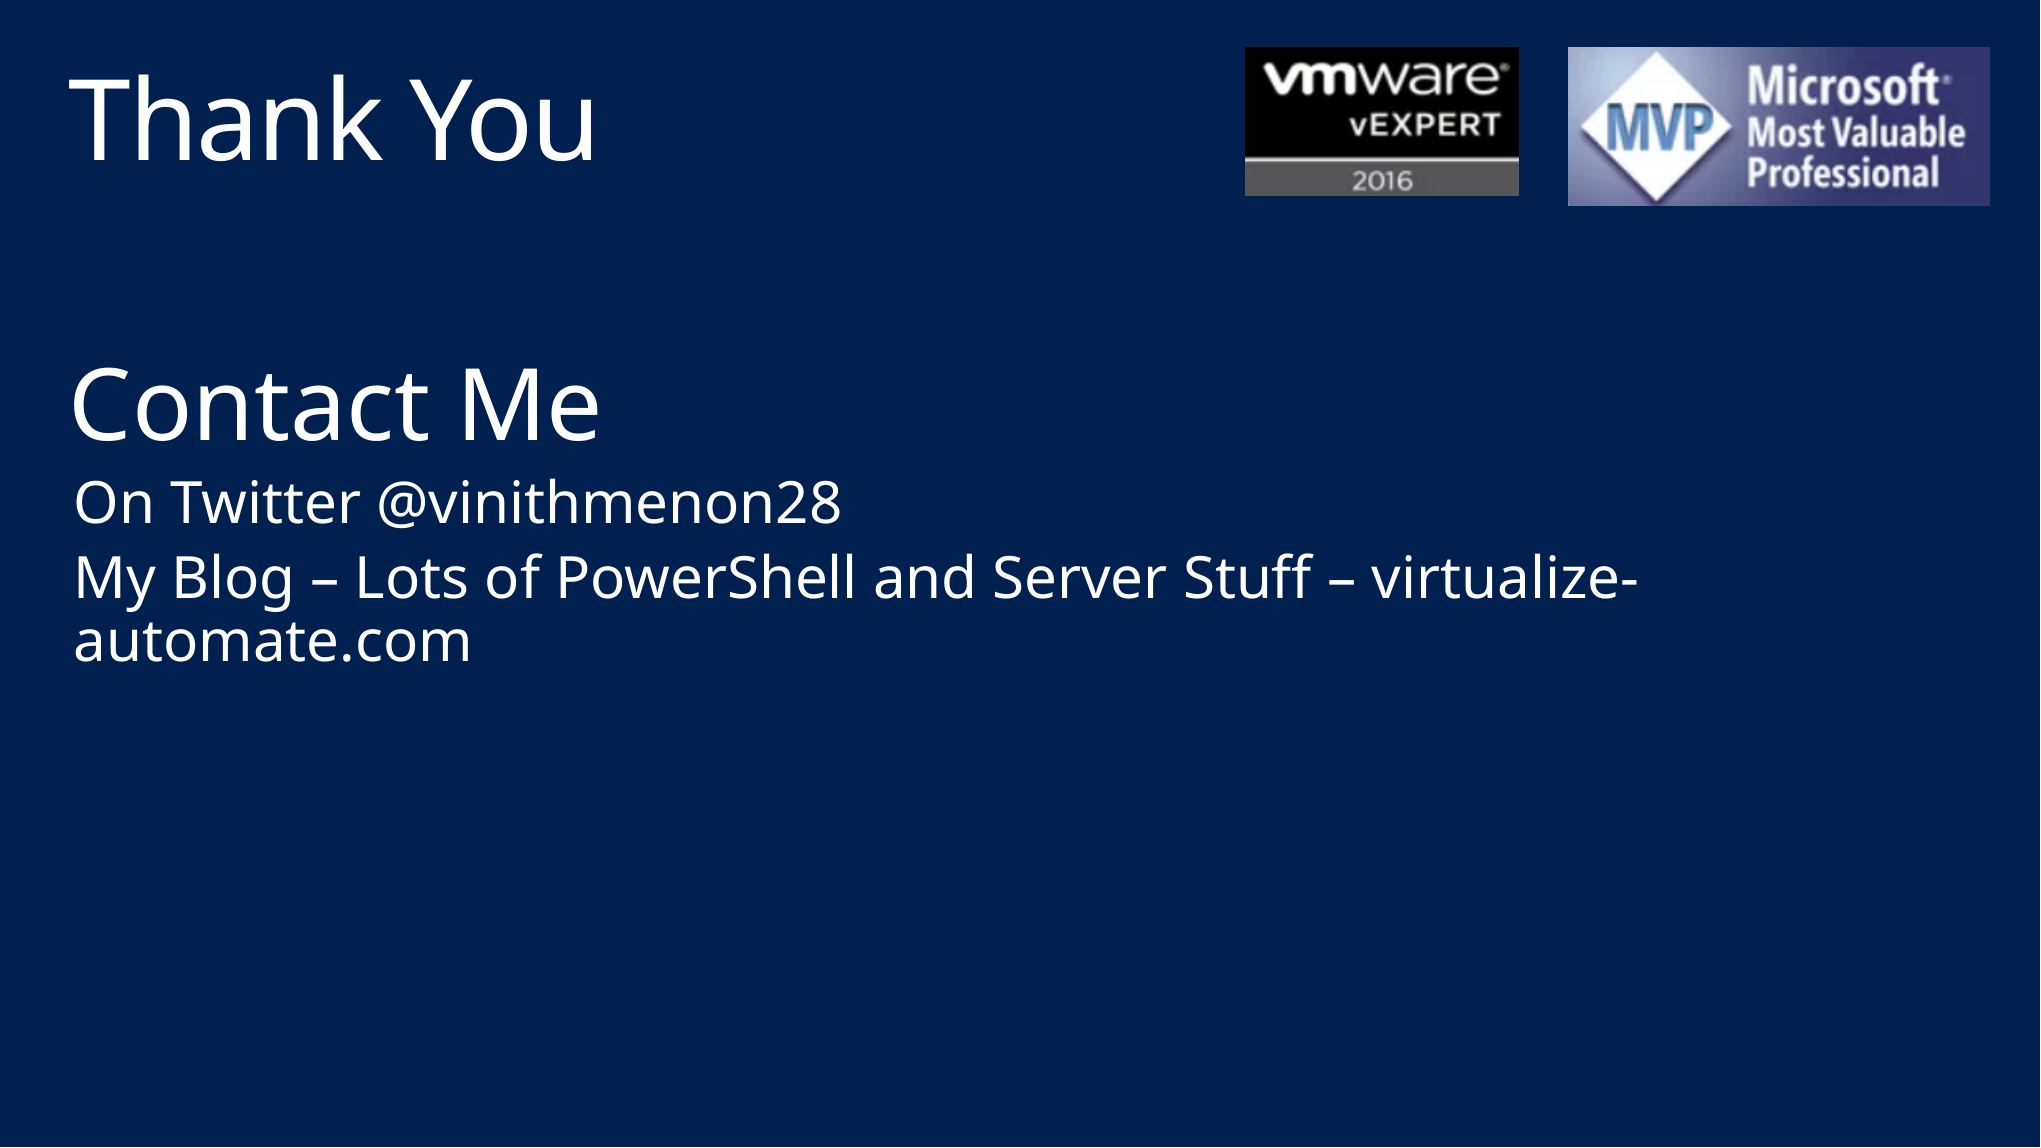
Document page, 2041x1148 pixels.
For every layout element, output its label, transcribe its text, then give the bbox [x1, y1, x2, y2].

picture [1567, 46, 1990, 206]
title Thank You [45, 48, 1567, 198]
title Thank You [1990, 48, 1996, 198]
picture [1244, 46, 1519, 196]
list Contact Me On Twitter @vinithmenon28 My Blog – Lots of PowerShell and Server Stuff – virtualize-automate.com [45, 198, 1996, 861]
